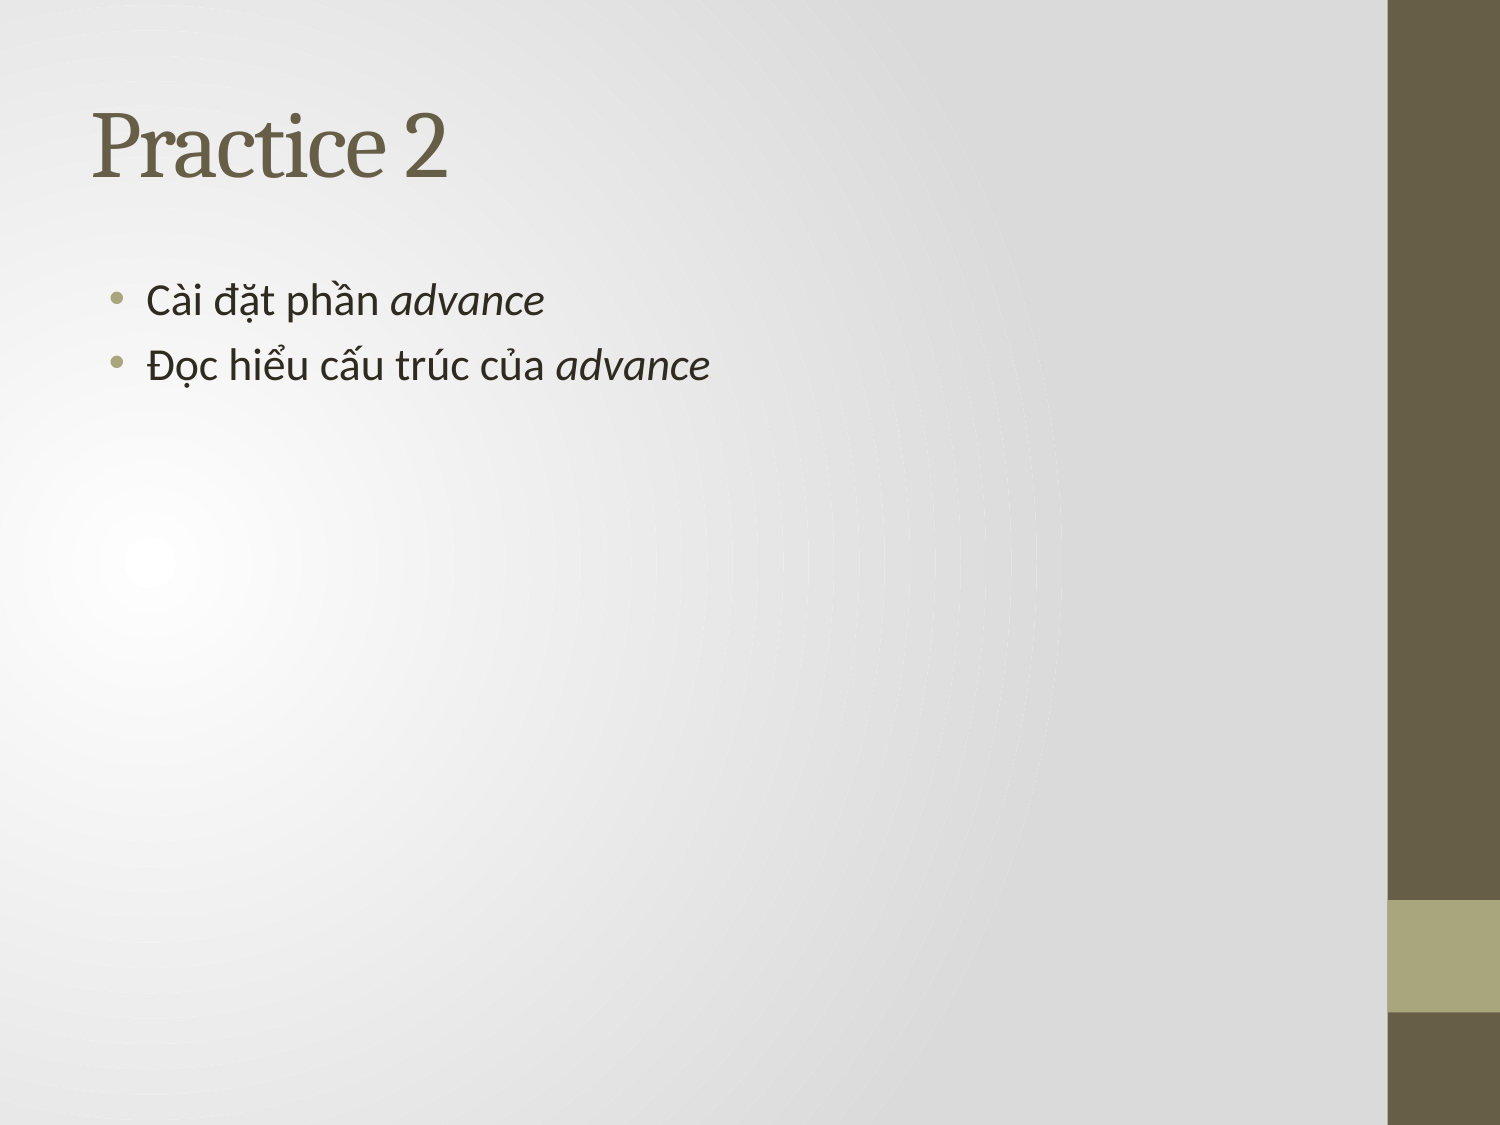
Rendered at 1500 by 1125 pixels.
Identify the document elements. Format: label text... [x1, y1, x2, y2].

title Practice 2 [75, 45, 1325, 233]
list Cài đặt phần advance Đọc hiểu cấu trúc của advance [75, 262, 1325, 1050]
